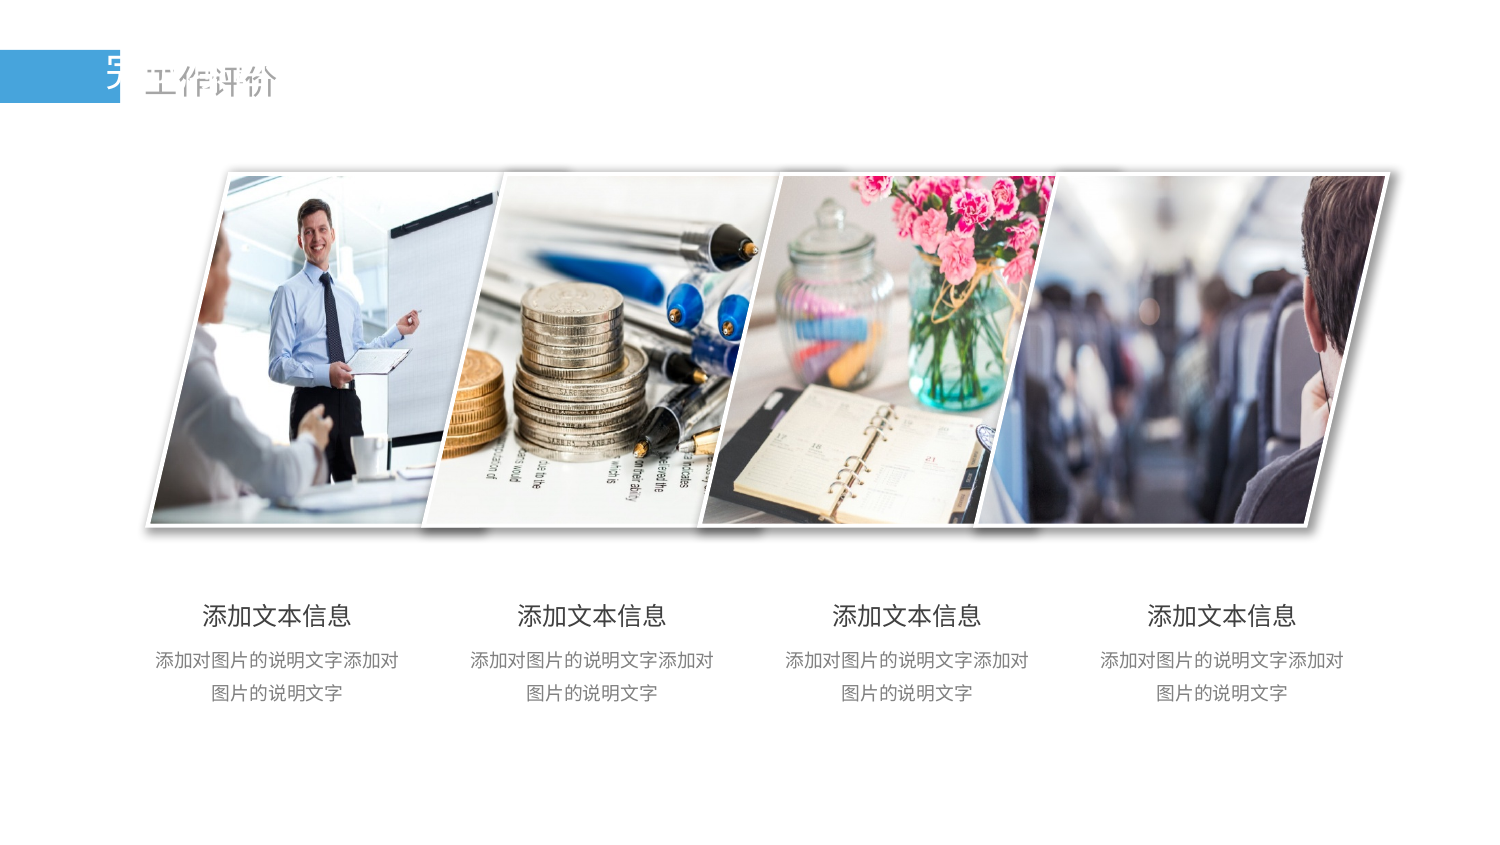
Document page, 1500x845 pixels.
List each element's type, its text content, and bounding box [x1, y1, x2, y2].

text_box 完成项目之二 [90, 35, 527, 121]
text_box 添加文本信息 添加对图片的说明文字添加对图片的说明文字 [765, 593, 1050, 765]
text_box [423, 173, 776, 526]
text_box [699, 173, 1052, 526]
text_box [975, 173, 1388, 526]
text_box 添加文本信息 添加对图片的说明文字添加对图片的说明文字 [135, 593, 420, 765]
text_box [147, 173, 500, 526]
text_box 添加文本信息 添加对图片的说明文字添加对图片的说明文字 [1080, 593, 1365, 765]
text_box 添加文本信息 添加对图片的说明文字添加对图片的说明文字 [450, 593, 735, 765]
